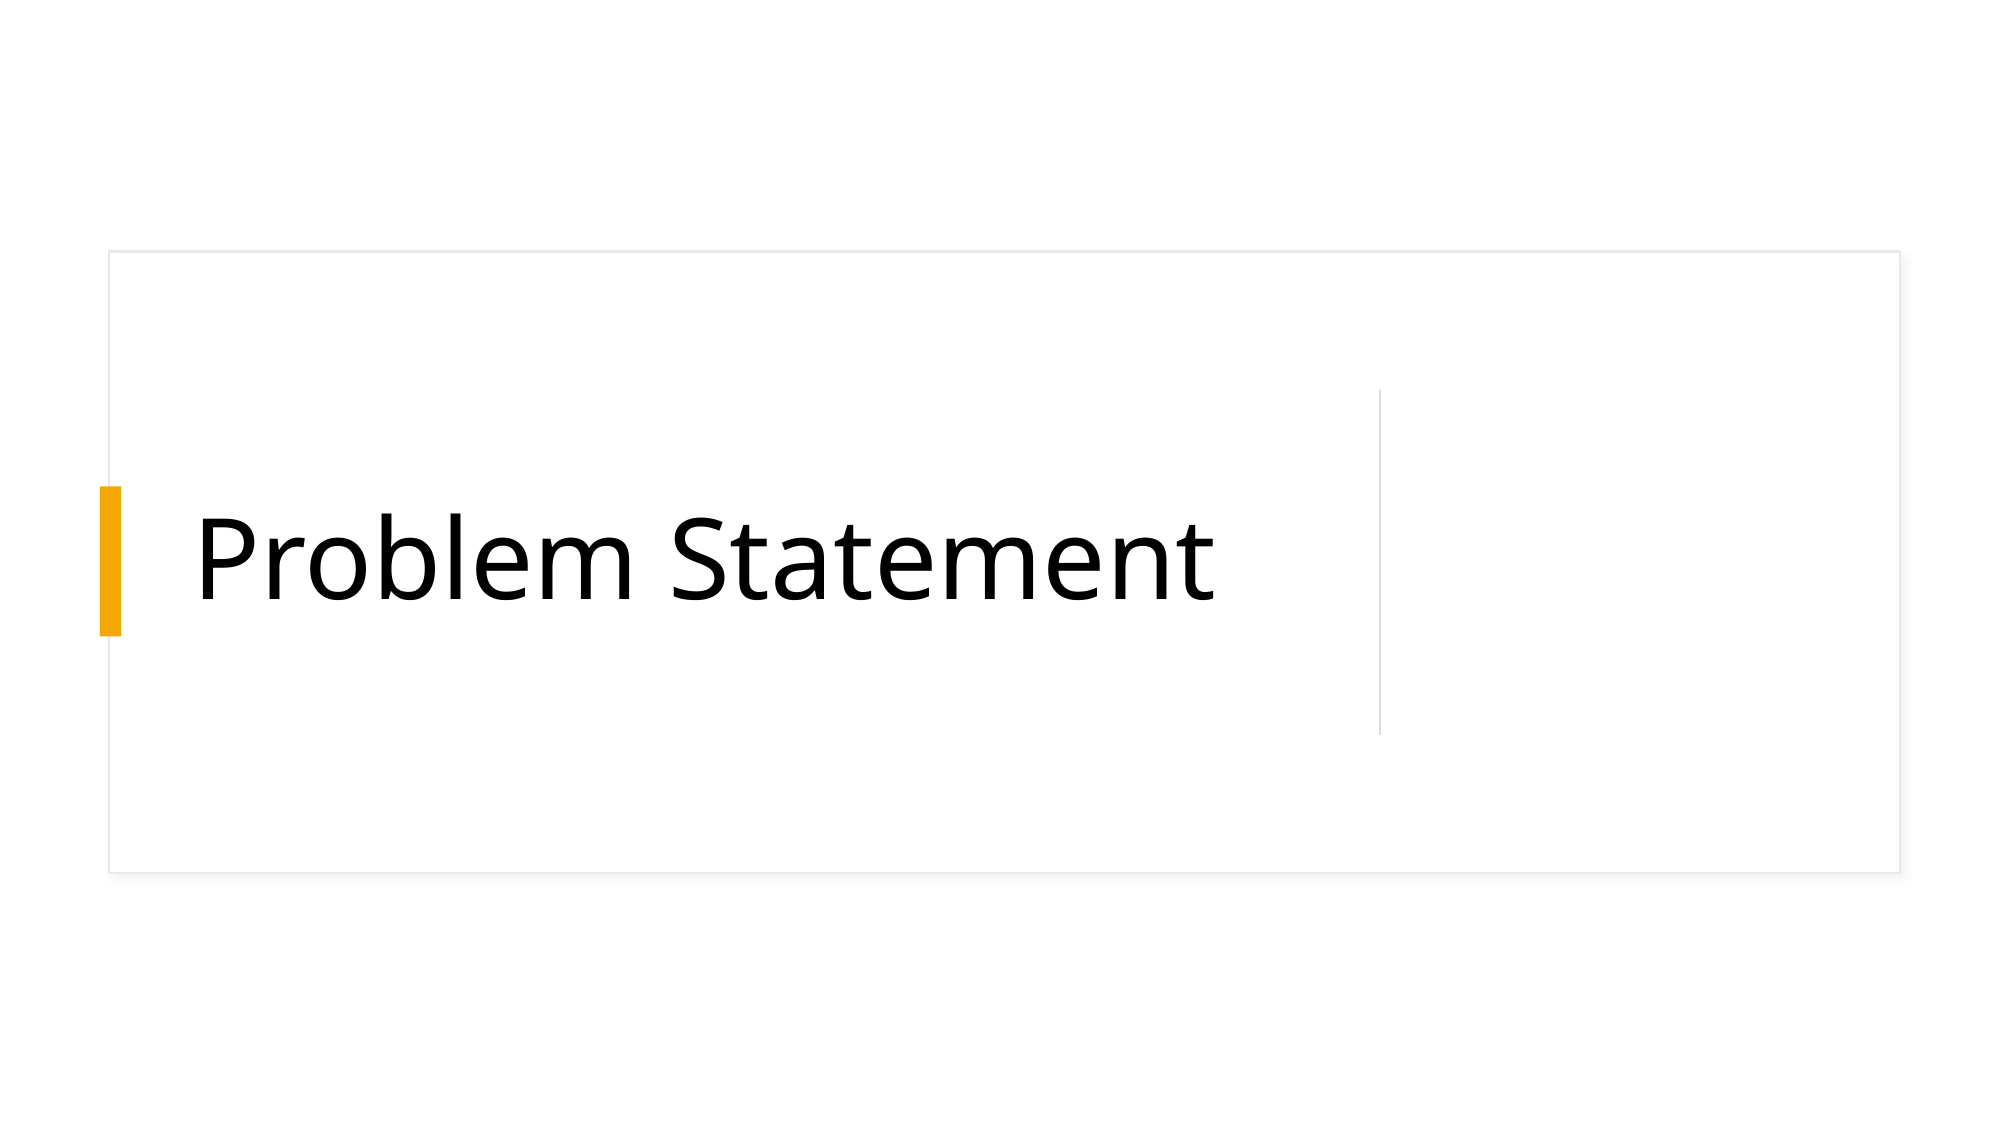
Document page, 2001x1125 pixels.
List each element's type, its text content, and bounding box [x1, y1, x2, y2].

title Problem Statement [176, 318, 1328, 809]
